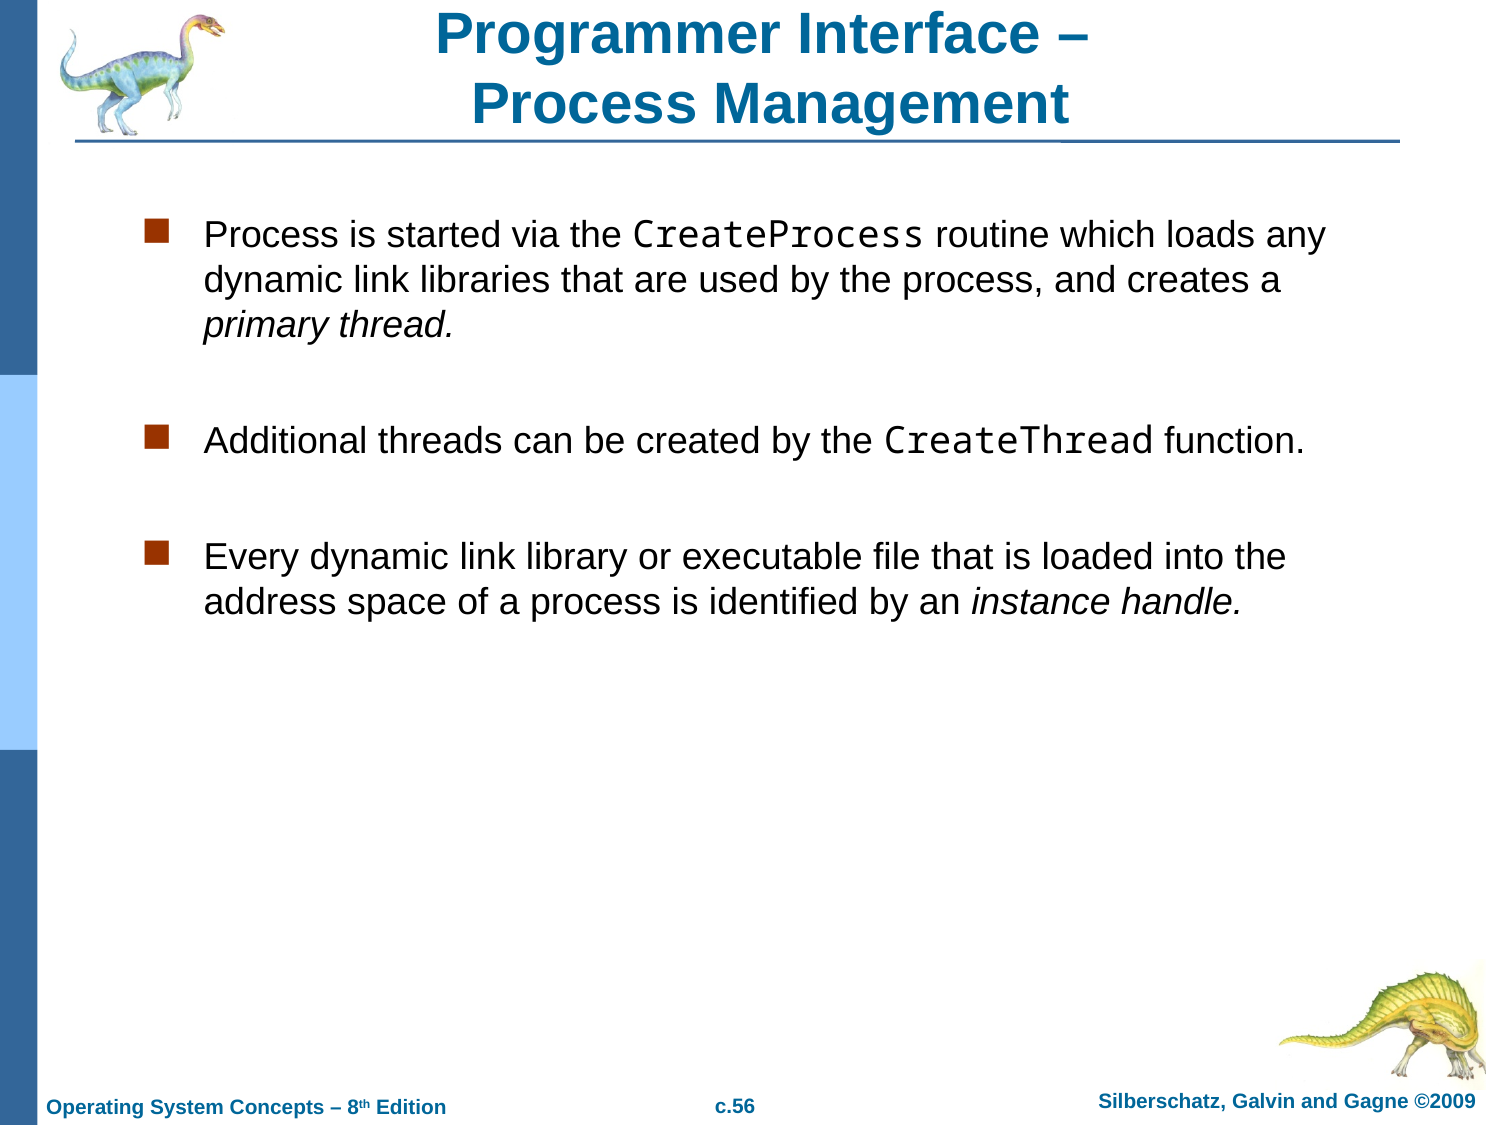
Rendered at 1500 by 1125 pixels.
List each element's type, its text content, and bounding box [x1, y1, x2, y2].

picture [46, 0, 243, 149]
title Programmer Interface – Process Management [130, 67, 1411, 144]
list Process is started via the CreateProcess routine which loads any dynamic link libraries that are used by the process, and creates a primary thread. Additional threads can be created by the CreateThread function. Every dynamic link library or executable file that is loaded into the address space of a process is identified by an instance handle. [132, 202, 1395, 946]
picture [1275, 959, 1486, 1090]
